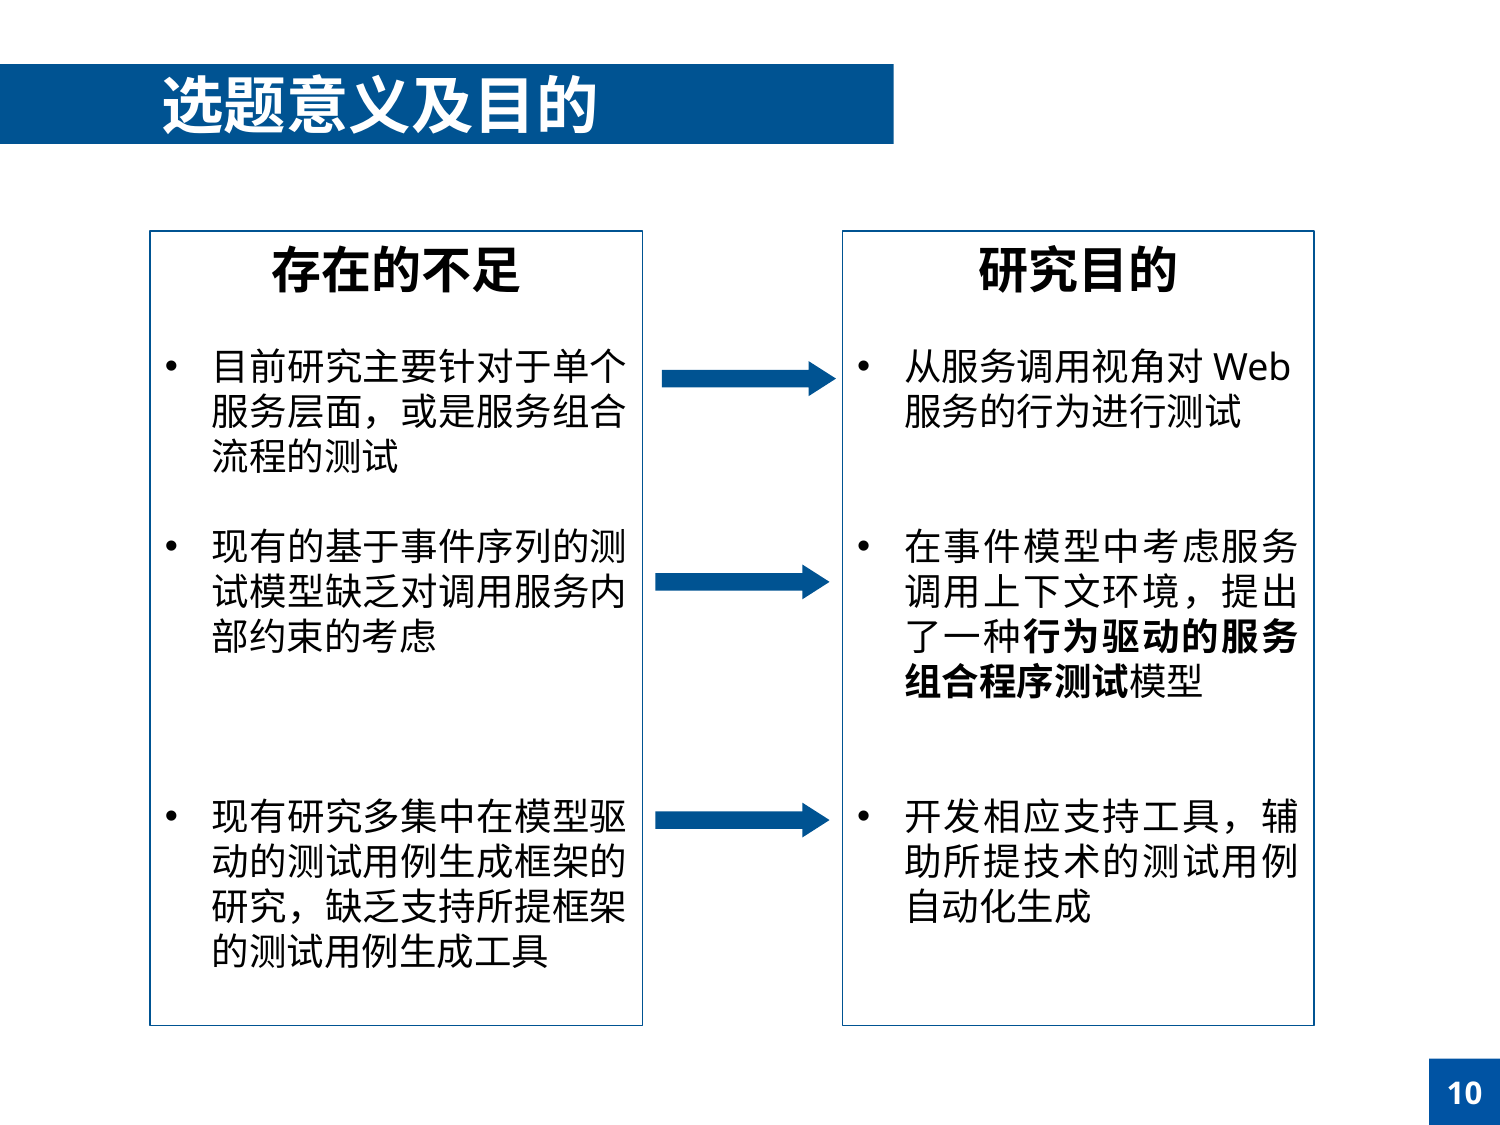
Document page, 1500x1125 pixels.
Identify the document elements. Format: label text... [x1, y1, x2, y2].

text_box [654, 563, 831, 601]
text_box [654, 801, 831, 839]
text_box 选题意义及目的 [0, 63, 895, 145]
text_box 存在的不足 目前研究主要针对于单个服务层面，或是服务组合流程的测试 现有的基于事件序列的测试模型缺乏对调用服务内部约束的考虑 现有研究多集中在模型驱动的测试用例生成框架的研究，缺乏支持所提框架的测试用例生成工具 [149, 230, 643, 1026]
text_box 10 [1429, 1058, 1500, 1125]
text_box [660, 360, 837, 397]
text_box 研究目的 从服务调用视角对Web服务的行为进行测试 在事件模型中考虑服务调用上下文环境，提出了一种行为驱动的服务组合程序测试模型 开发相应支持工具，辅助所提技术的测试用例自动化生成 [842, 230, 1315, 1026]
